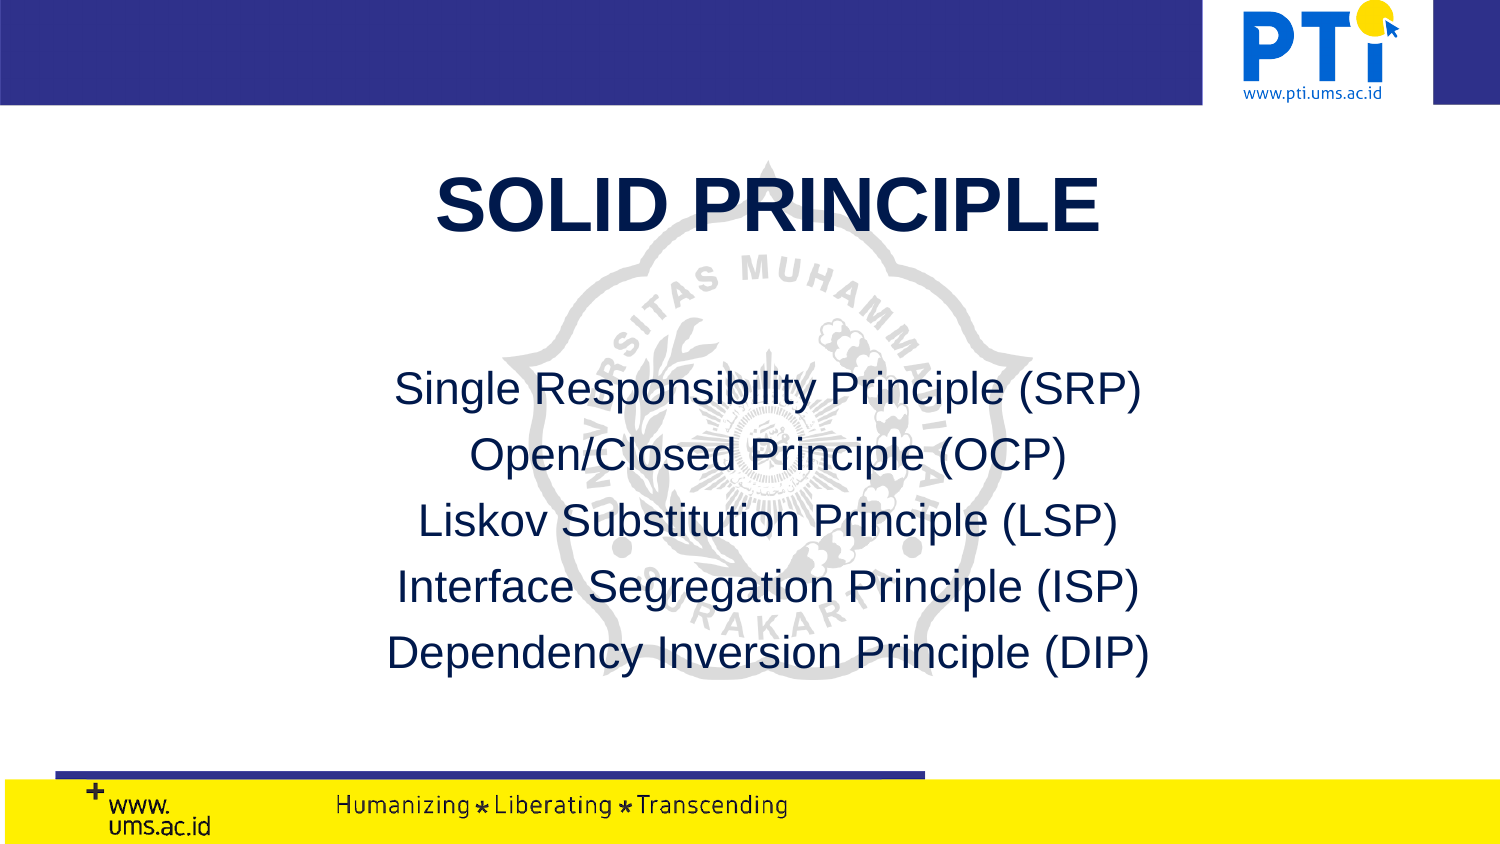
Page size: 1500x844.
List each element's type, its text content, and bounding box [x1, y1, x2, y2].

picture [0, 767, 1500, 844]
picture [0, 0, 1204, 106]
picture [1243, 0, 1400, 103]
list SOLID PRINCIPLE Single Responsibility Principle (SRP) Open/Closed Principle (OCP) Liskov Substitution Principle (LSP) Interface Segregation Principle (ISP) Dependency Inversion Principle (DIP) [104, 159, 1433, 717]
picture [1433, 0, 1500, 106]
